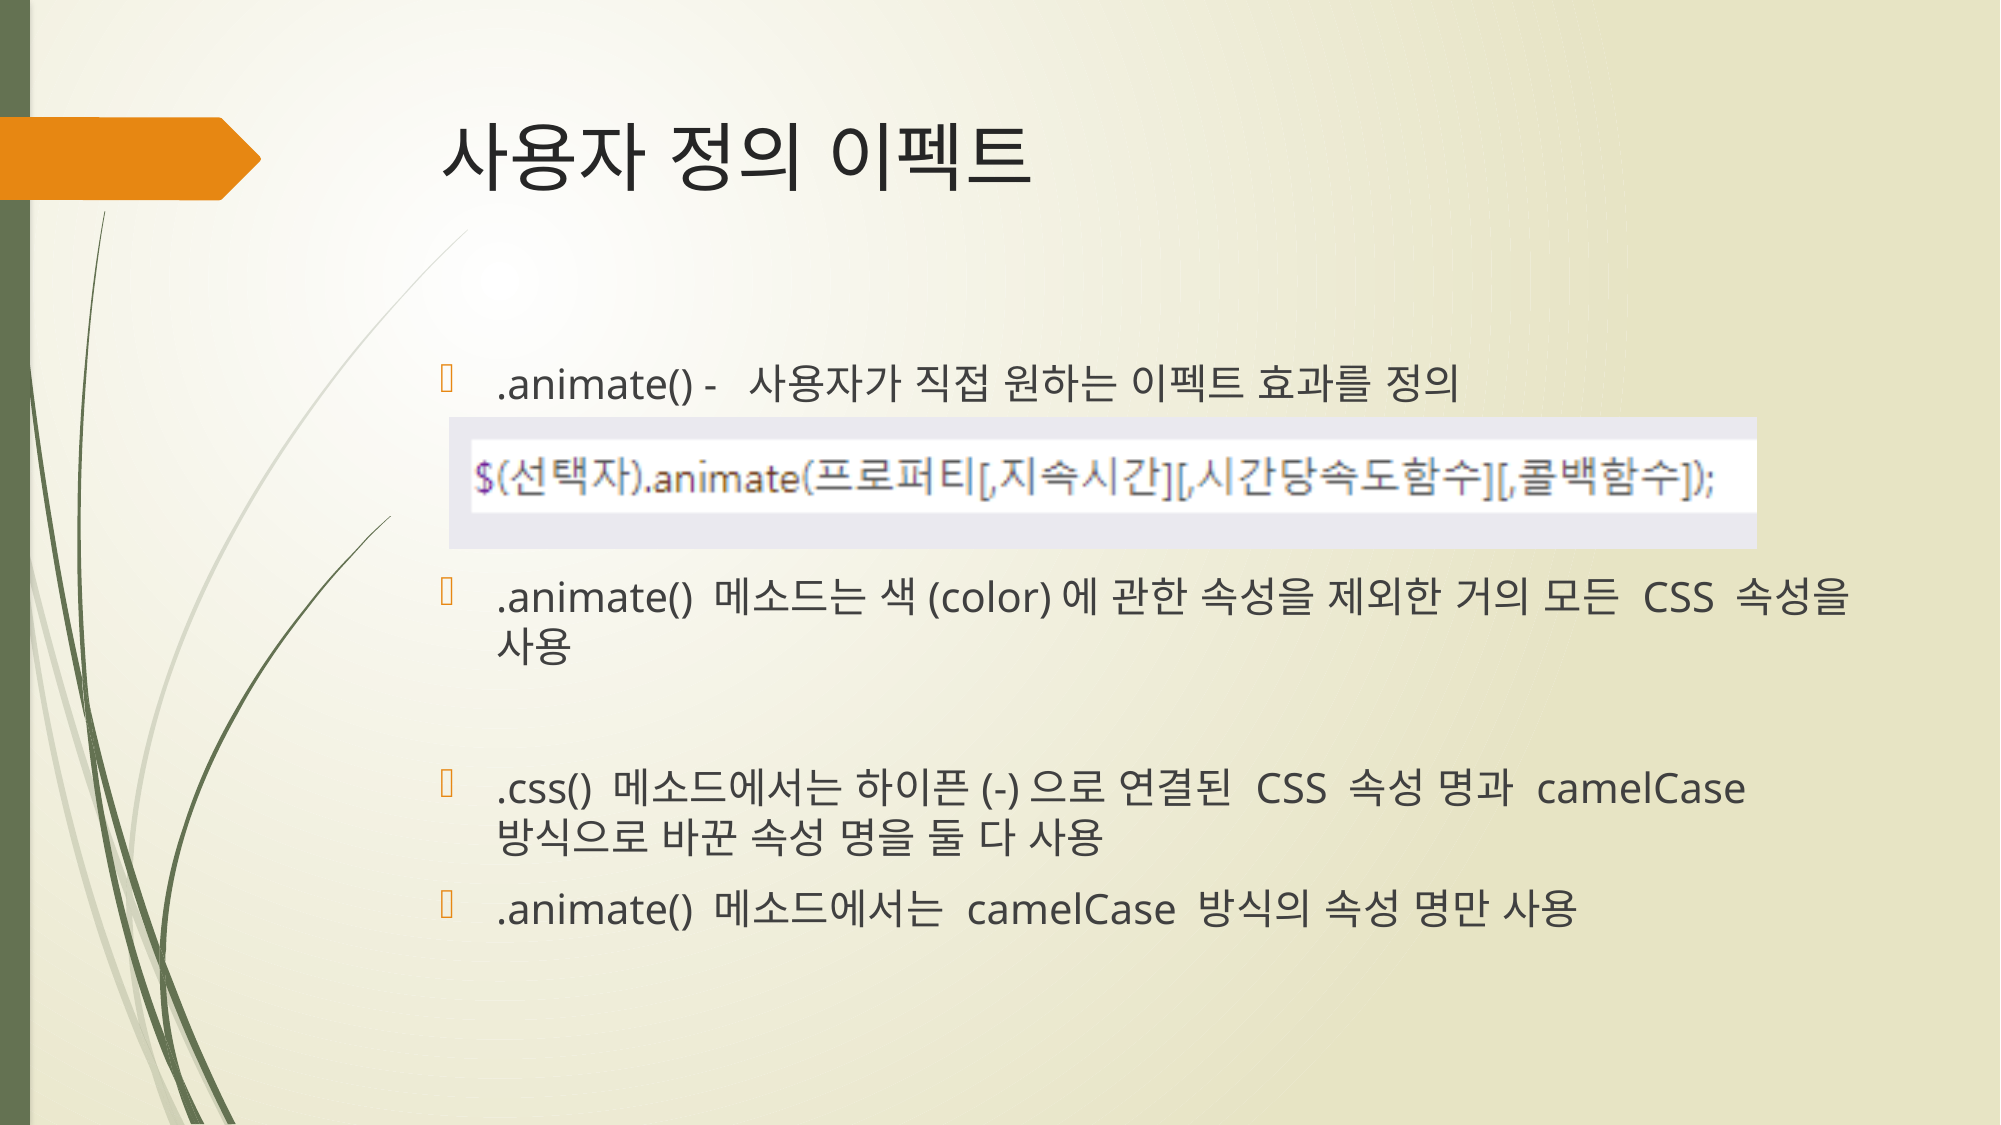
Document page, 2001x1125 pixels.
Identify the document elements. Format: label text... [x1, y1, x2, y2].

title 사용자 정의 이펙트 [425, 102, 1888, 313]
list .animate() - 사용자가 직접 원하는 이펙트 효과를 정의 .animate() 메소드는 색(color)에 관한 속성을 제외한 거의 모든 CSS 속성을 사용 .css() 메소드에서는 하이픈(-)으로 연결된 CSS 속성 명과 camelCase 방식으로 바꾼 속성 명을 둘 다 사용 .animate() 메소드에서는 camelCase 방식의 속성 명만 사용 [424, 350, 1888, 970]
picture [449, 417, 1758, 550]
